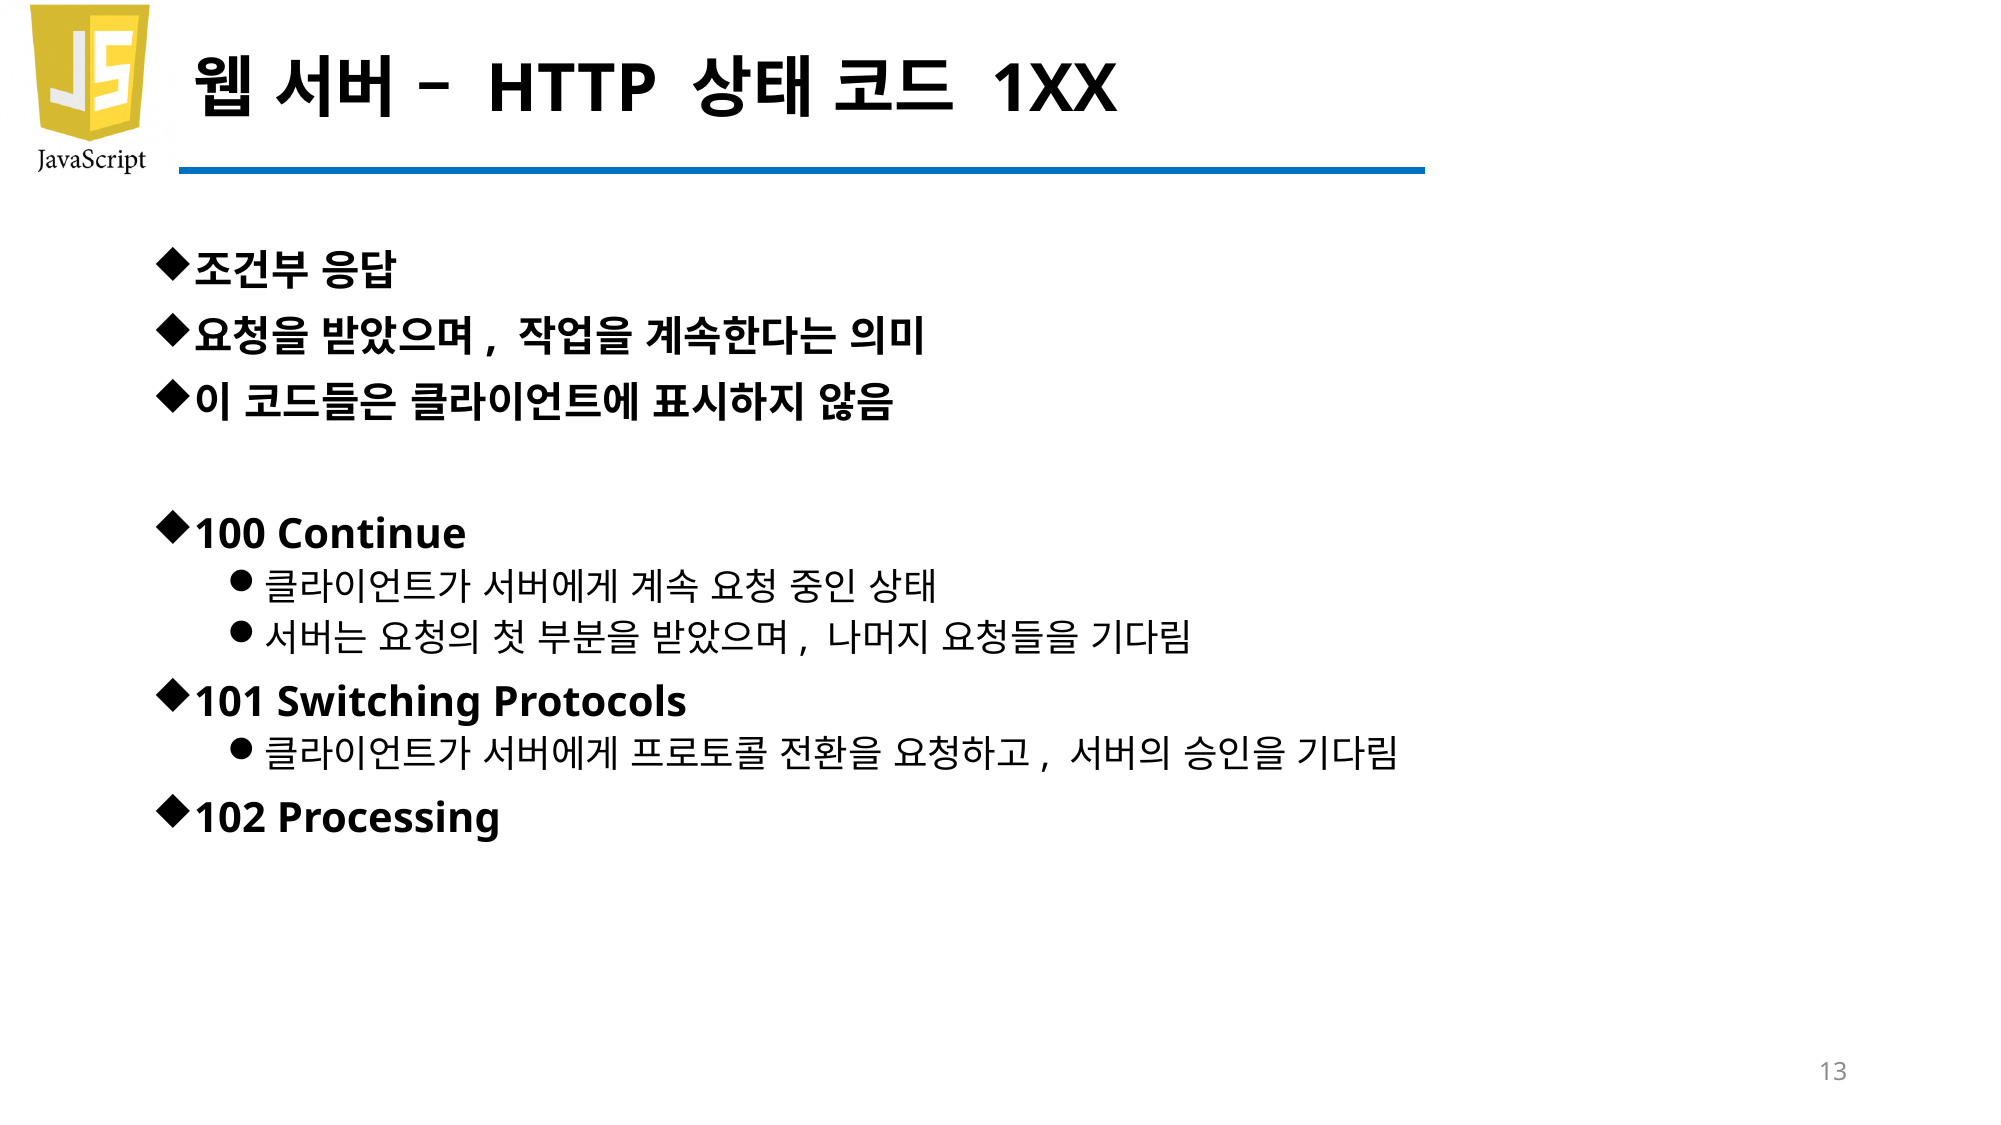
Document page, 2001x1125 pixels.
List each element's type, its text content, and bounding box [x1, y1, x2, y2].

title 웹 서버 – HTTP 상태 코드 1XX [179, 8, 1736, 171]
picture [0, 0, 179, 179]
slide_number 13 [1412, 1042, 1863, 1103]
list 조건부 응답 요청을 받았으며, 작업을 계속한다는 의미 이 코드들은 클라이언트에 표시하지 않음 100 Continue 클라이언트가 서버에게 계속 요청 중인 상태 서버는 요청의 첫 부분을 받았으며, 나머지 요청들을 기다림 101 Switching Protocols 클라이언트가 서버에게 프로토콜 전환을 요청하고, 서버의 승인을 기다림 102 Processing [137, 241, 1863, 1014]
